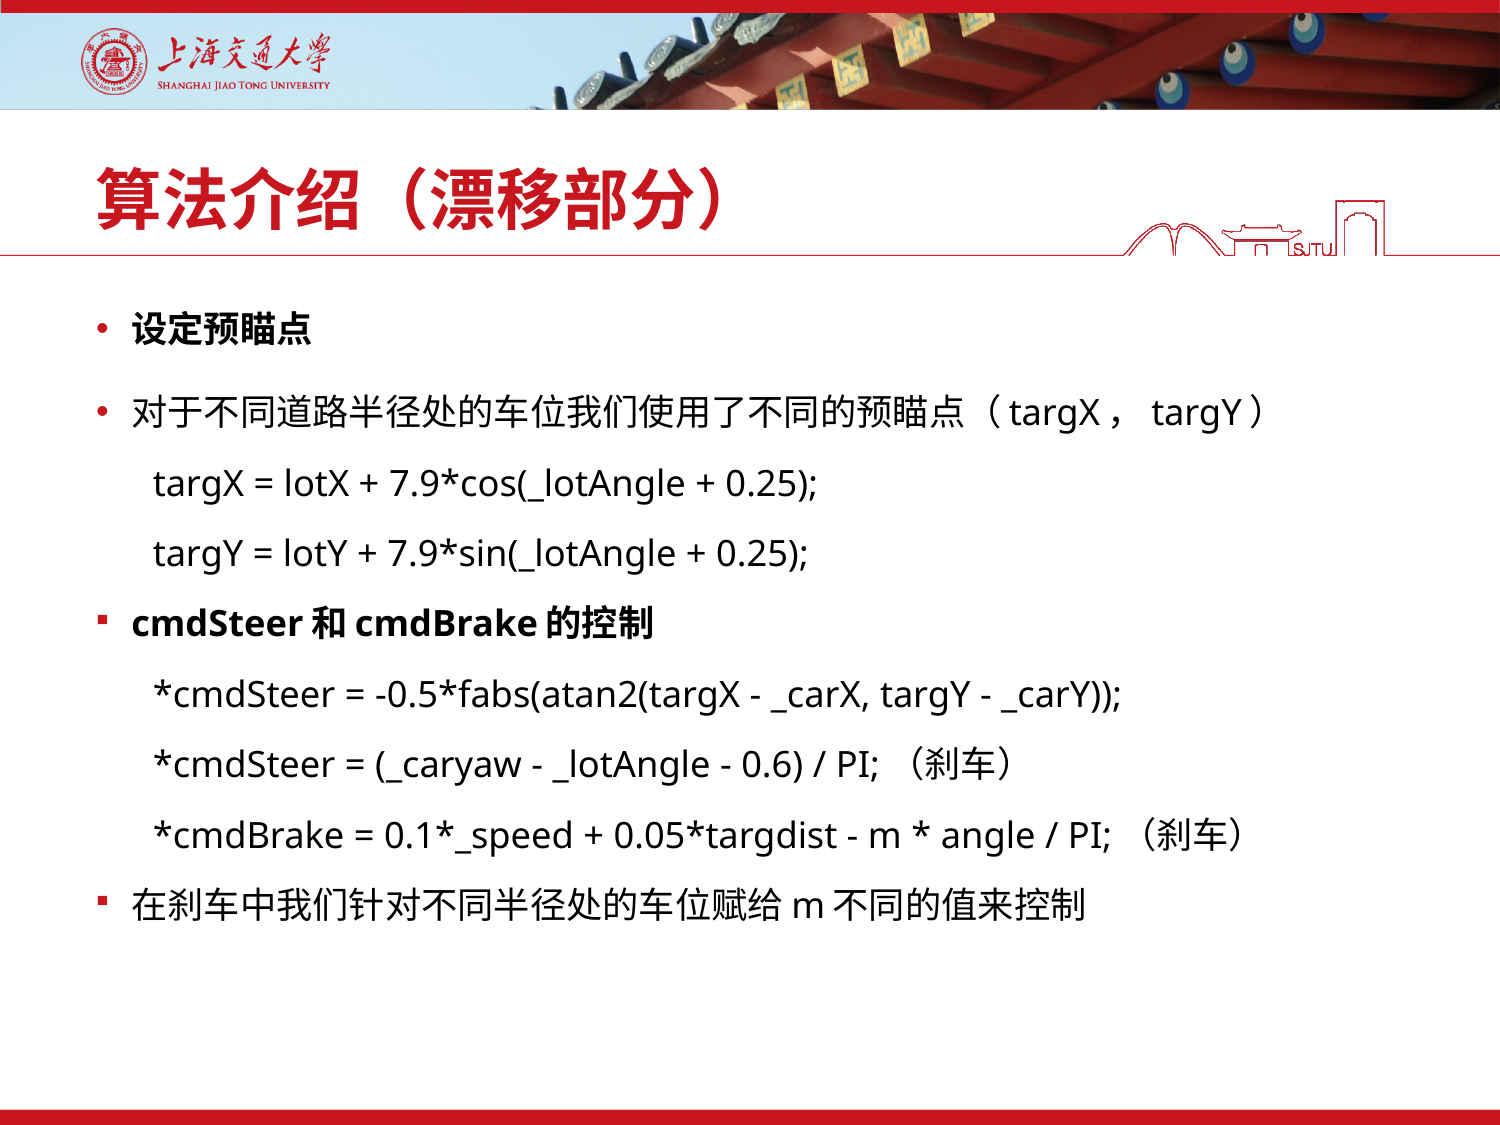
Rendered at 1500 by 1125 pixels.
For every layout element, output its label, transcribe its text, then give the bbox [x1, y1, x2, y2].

list 设定预瞄点 对于不同道路半径处的车位我们使用了不同的预瞄点（targX，targY） targX = lotX + 7.9*cos(_lotAngle + 0.25); targY = lotY + 7.9*sin(_lotAngle + 0.25); cmdSteer和cmdBrake的控制 *cmdSteer = -0.5*fabs(atan2(targX - _carX, targY - _carY)); *cmdSteer = (_caryaw - _lotAngle - 0.6) / PI;（刹车） *cmdBrake = 0.1*_speed + 0.05*targdist - m * angle / PI;（刹车） 在刹车中我们针对不同半径处的车位赋给m不同的值来控制 [81, 276, 1317, 1084]
picture [0, 0, 1500, 110]
picture [0, 200, 1500, 256]
title 算法介绍（漂移部分） [81, 159, 1455, 254]
